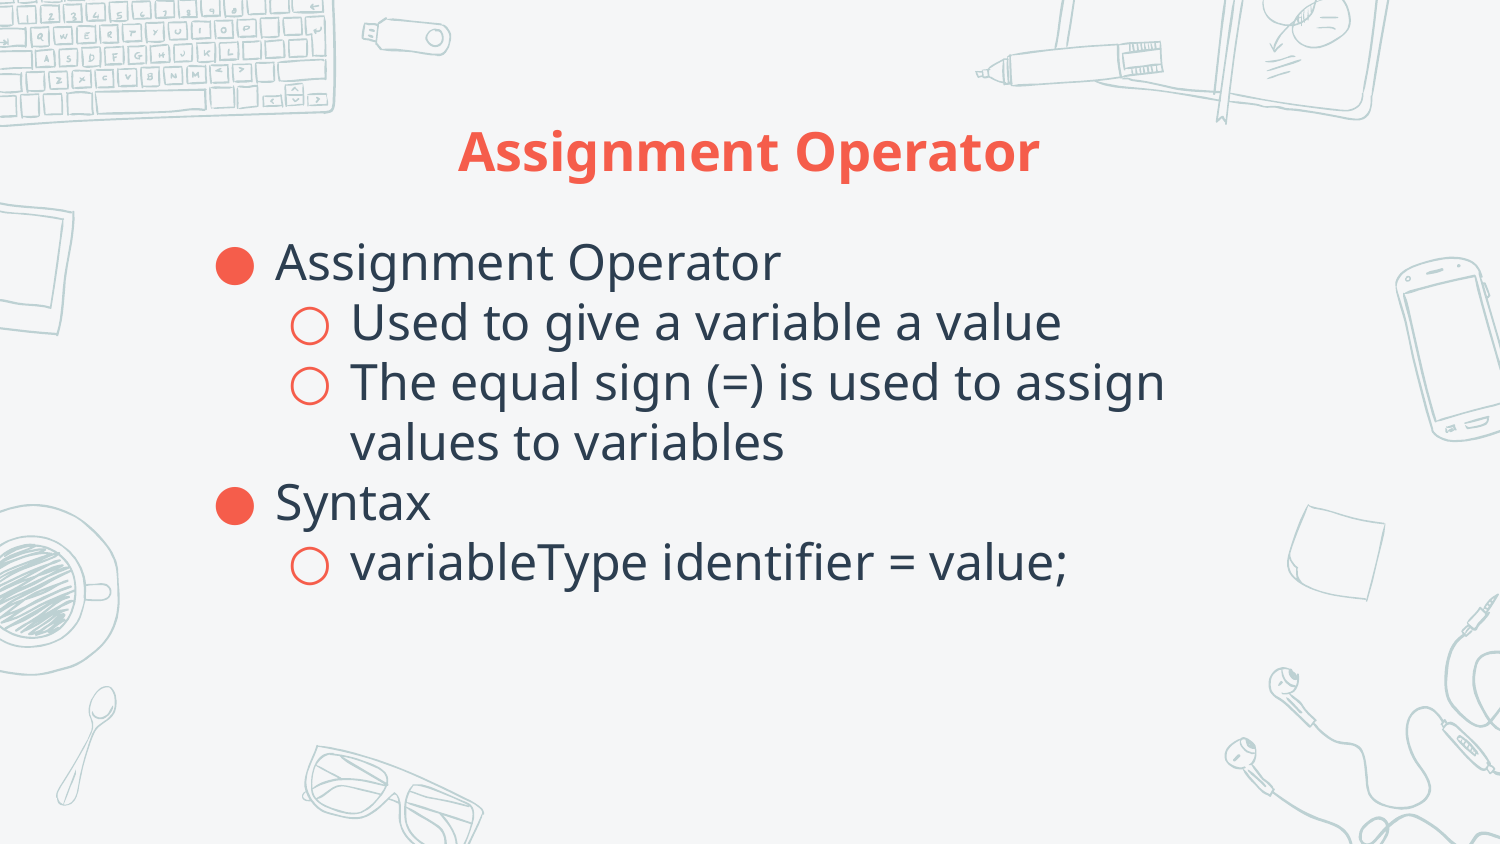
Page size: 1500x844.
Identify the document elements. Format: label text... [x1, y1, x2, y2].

title Assignment Operator [185, 102, 1315, 198]
list Assignment Operator Used to give a variable a value The equal sign (=) is used to assign values to variables Syntax variableType identifier = value; [185, 215, 1315, 790]
